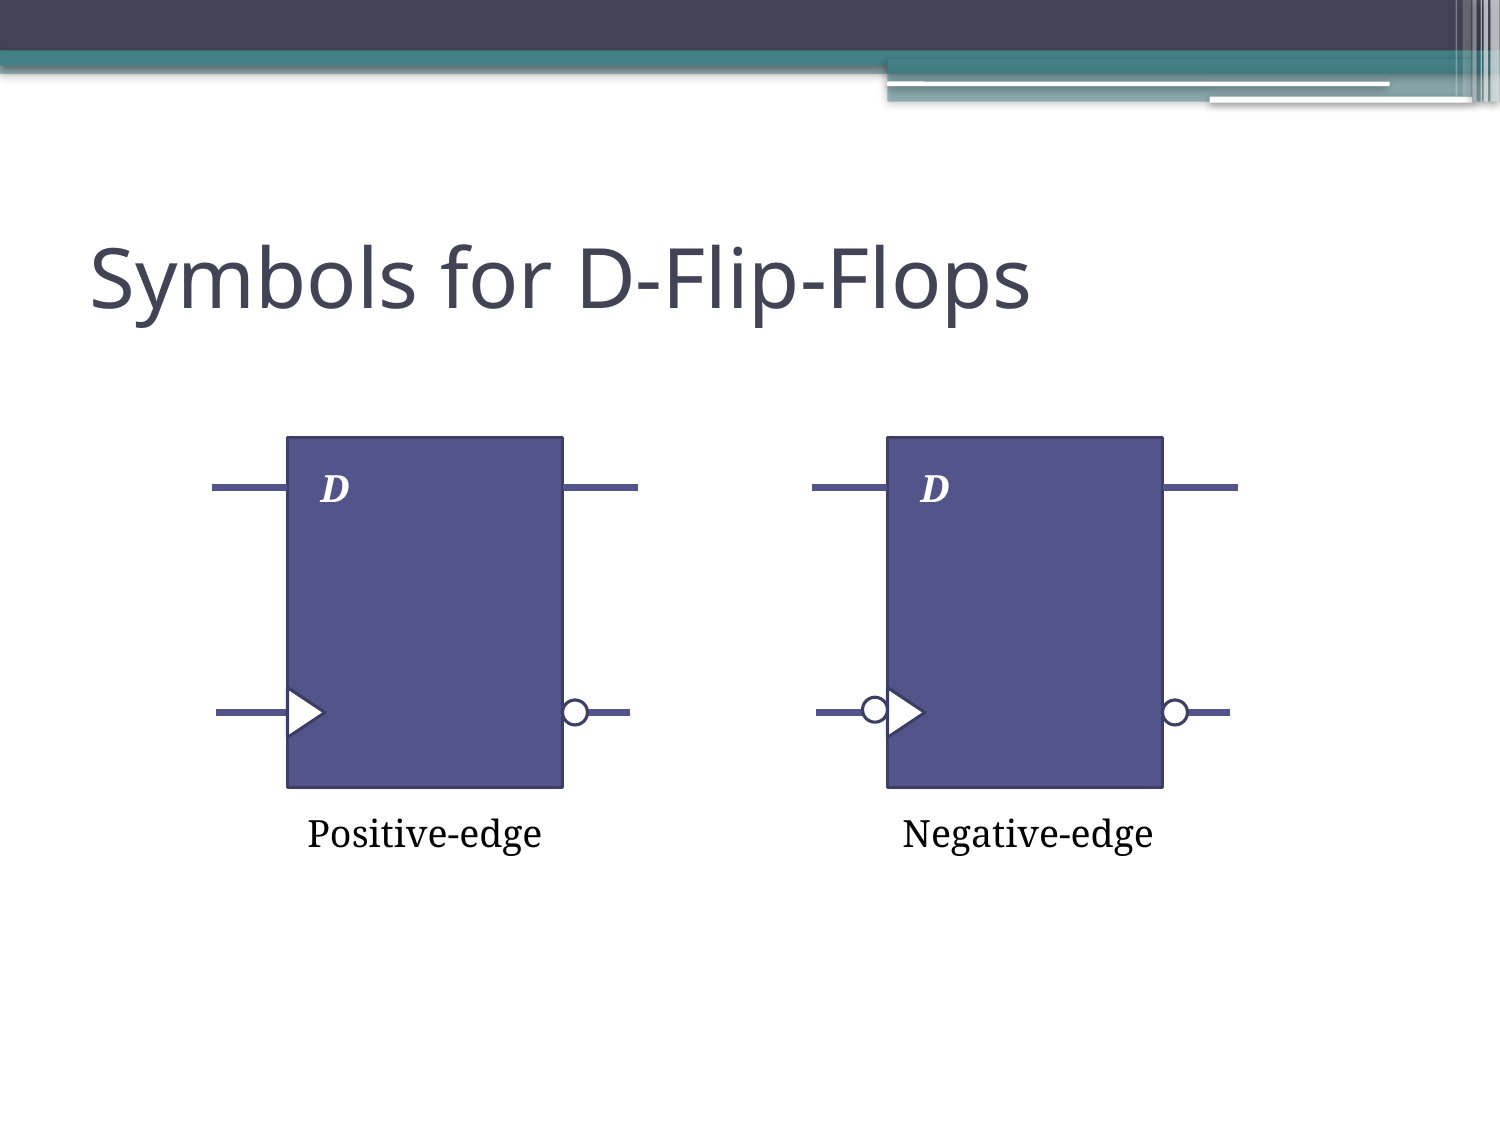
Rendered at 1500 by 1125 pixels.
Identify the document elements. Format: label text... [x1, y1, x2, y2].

text_box [860, 695, 890, 712]
text_box [286, 436, 564, 789]
text_box [561, 698, 589, 710]
text_box [1161, 698, 1189, 710]
text_box D [305, 457, 365, 517]
text_box TICK [1161, 714, 1189, 718]
text_box [285, 686, 327, 739]
text_box Positive-edge [292, 803, 558, 863]
text_box [564, 722, 586, 727]
text_box [885, 686, 927, 739]
text_box Negative-edge [887, 803, 1169, 863]
text_box [1164, 722, 1186, 727]
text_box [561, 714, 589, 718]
title Symbols for D-Flip-Flops [75, 187, 1425, 363]
text_box TICK [861, 714, 886, 718]
text_box [886, 436, 1164, 789]
text_box D [905, 457, 965, 517]
